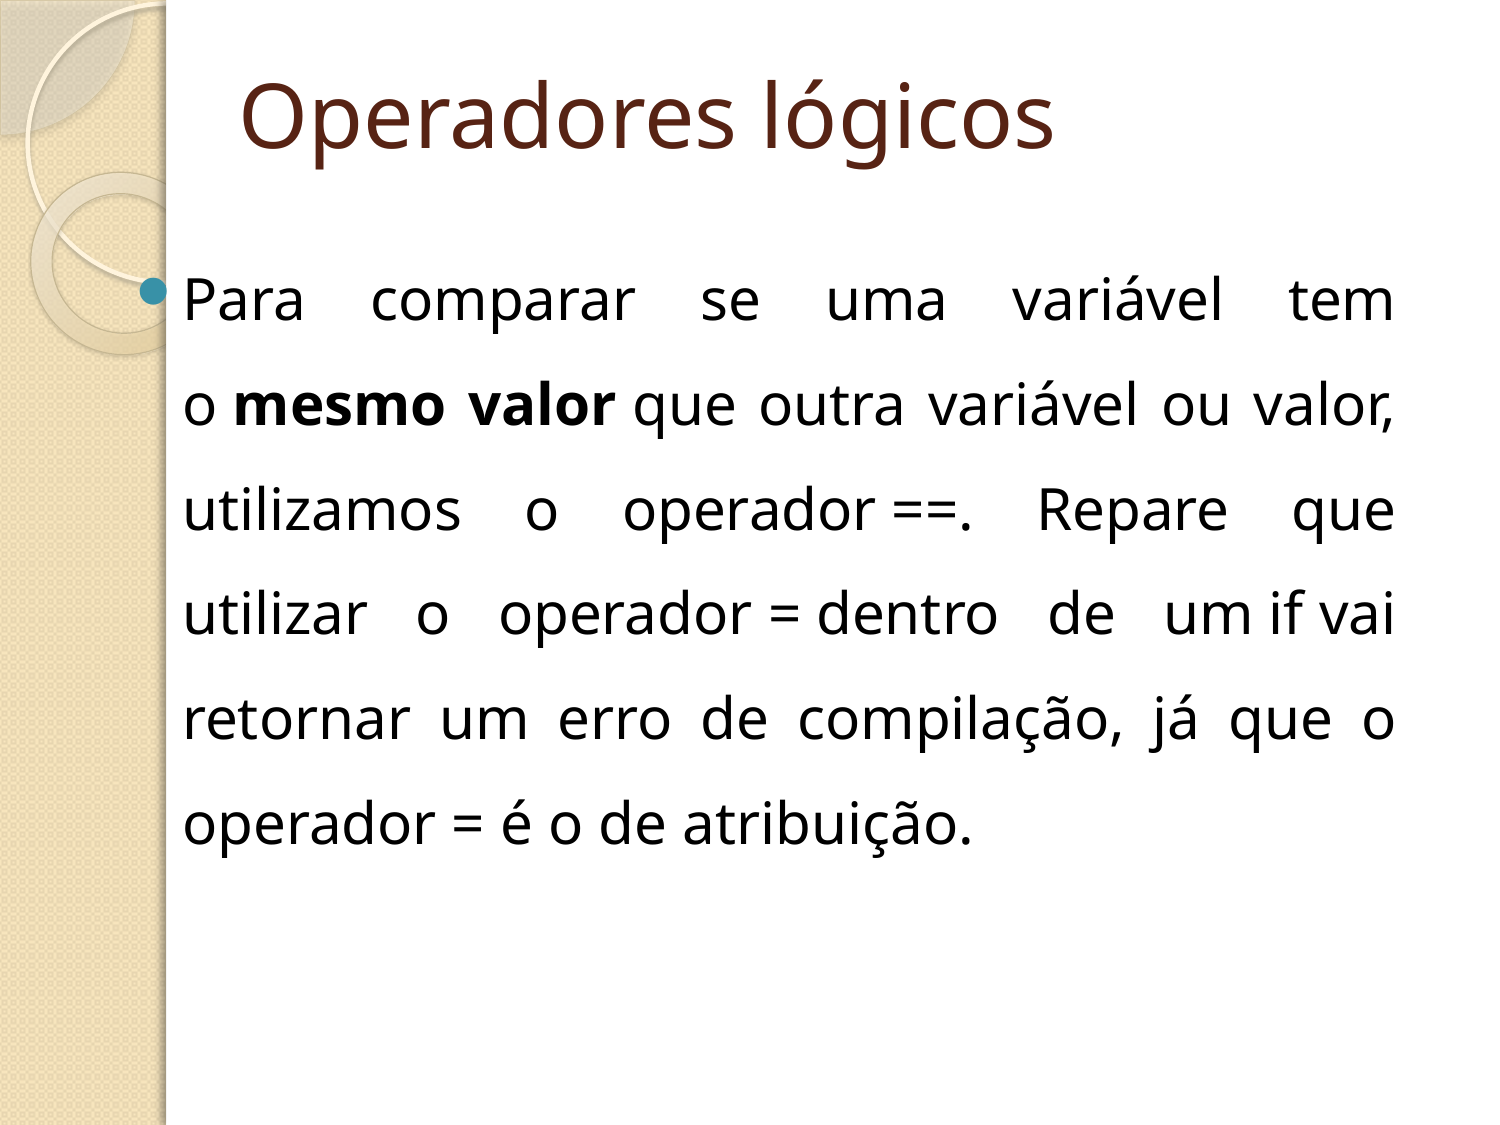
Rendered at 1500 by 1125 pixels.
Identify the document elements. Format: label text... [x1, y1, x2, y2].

title Operadores lógicos [224, 19, 1455, 207]
list Para comparar se uma variável tem o mesmo valor que outra variável ou valor, utilizamos o operador ==. Repare que utilizar o operador = dentro de um if vai retornar um erro de compilação, já que o operador = é o de atribuição. [107, 219, 1412, 1064]
